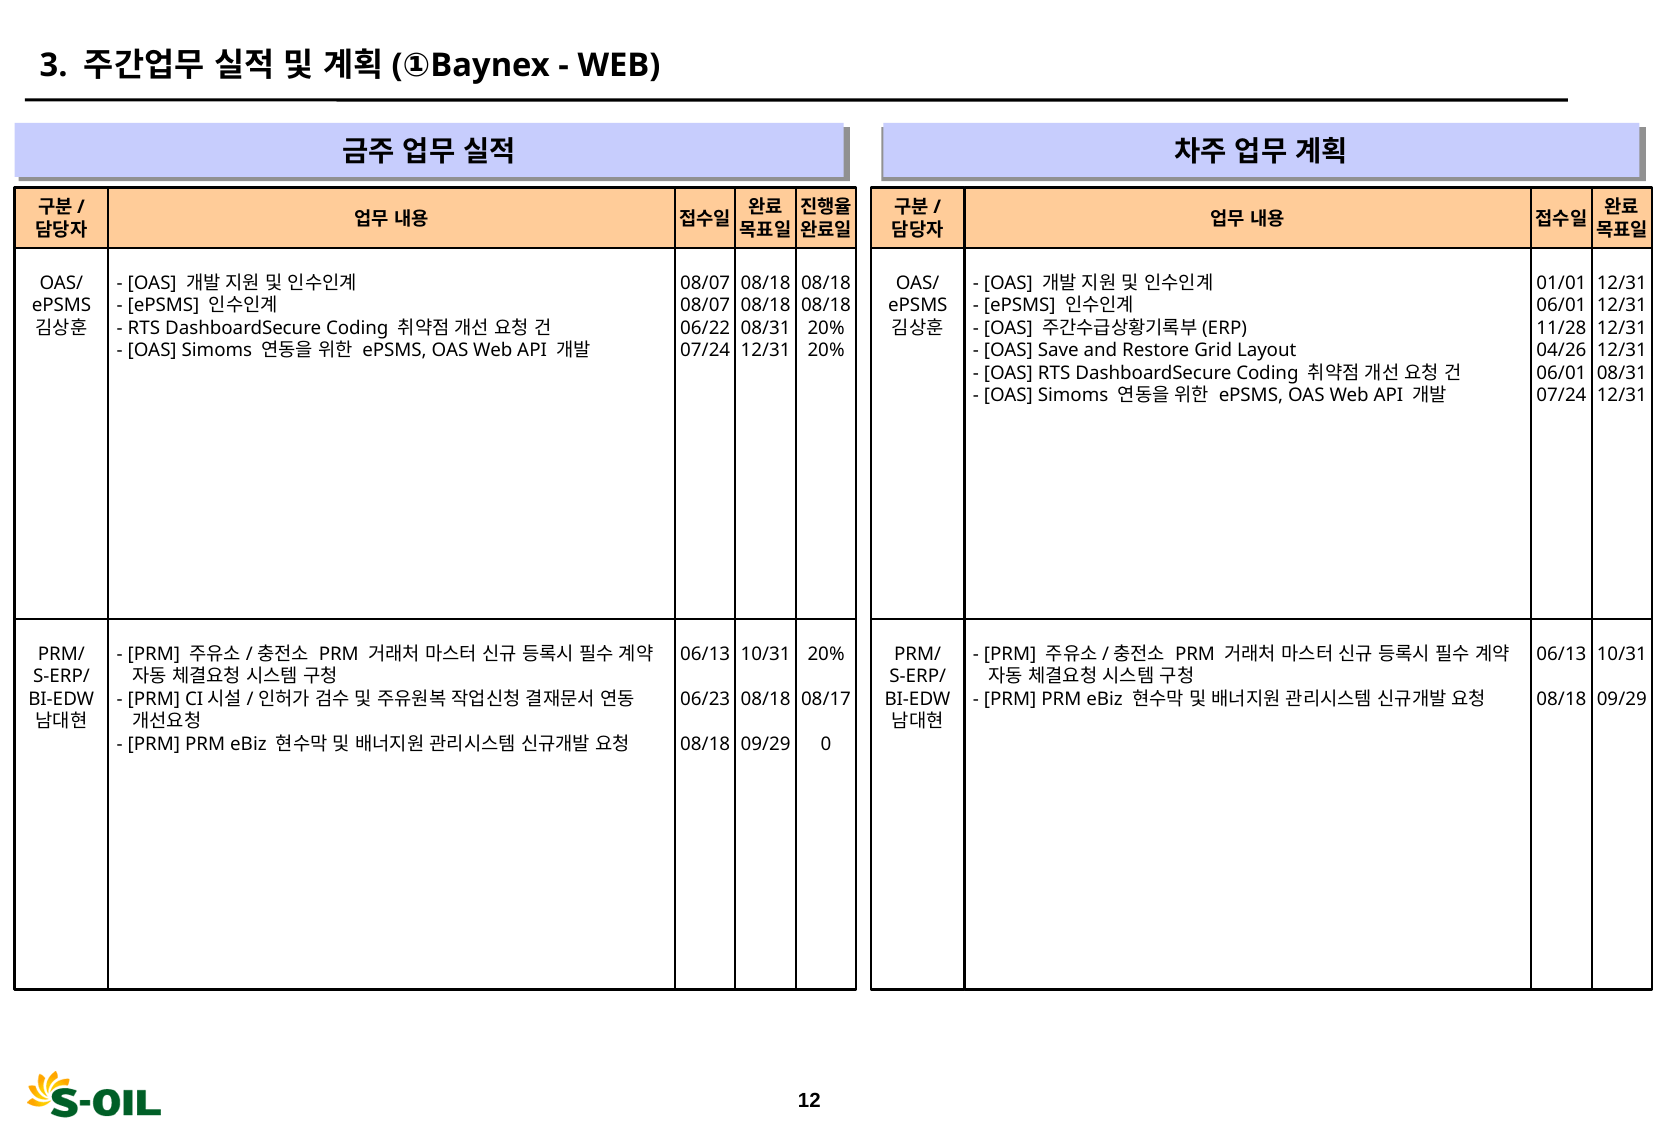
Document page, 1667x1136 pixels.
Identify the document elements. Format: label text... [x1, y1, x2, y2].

text_box 10/31 09/29 [1592, 618, 1653, 990]
text_box 구분/ 담당자 [14, 187, 108, 247]
text_box 12/31 12/31 12/31 12/31 08/31 12/31 [1592, 247, 1653, 618]
text_box 01/01 06/01 11/28 04/26 06/01 07/24 [1532, 247, 1592, 618]
text_box 10/31 08/18 09/29 [736, 618, 795, 990]
text_box 업무 내용 [108, 187, 675, 247]
text_box 완료 목표일 [735, 187, 795, 247]
text_box PRM/ S-ERP/ BI-EDW 남대현 [870, 618, 964, 990]
text_box 08/07 08/07 06/22 07/24 [675, 247, 736, 618]
text_box 금주 업무 실적 [14, 122, 844, 177]
text_box 접수일 [1531, 187, 1591, 247]
text_box PRM/ S-ERP/ BI-EDW 남대현 [14, 618, 108, 990]
text_box 업무 내용 [964, 187, 1531, 247]
text_box 3. 주간업무 실적 및 계획(①Baynex - WEB) [39, 43, 1019, 107]
text_box 08/18 08/18 20% 20% [795, 247, 857, 618]
text_box [964, 247, 1532, 618]
text_box " " [18, 127, 850, 182]
text_box 08/18 08/18 08/31 12/31 [736, 247, 795, 618]
text_box 06/13 08/18 [1532, 618, 1592, 990]
text_box OAS/ ePSMS 김상훈 [14, 247, 108, 618]
text_box 진행율 완료일 [795, 187, 857, 247]
text_box 차주 업무 계획 [883, 122, 1640, 177]
text_box 접수일 [675, 187, 735, 247]
text_box 06/13 06/23 08/18 [675, 618, 736, 990]
text_box [108, 247, 675, 618]
text_box " " [881, 127, 1646, 182]
text_box 구분/ 담당자 [870, 187, 964, 247]
text_box 완료 목표일 [1591, 187, 1653, 247]
text_box [108, 618, 675, 990]
text_box OAS/ ePSMS 김상훈 [870, 247, 964, 618]
text_box 20% 08/17 0 [795, 618, 857, 990]
text_box [964, 618, 1532, 990]
